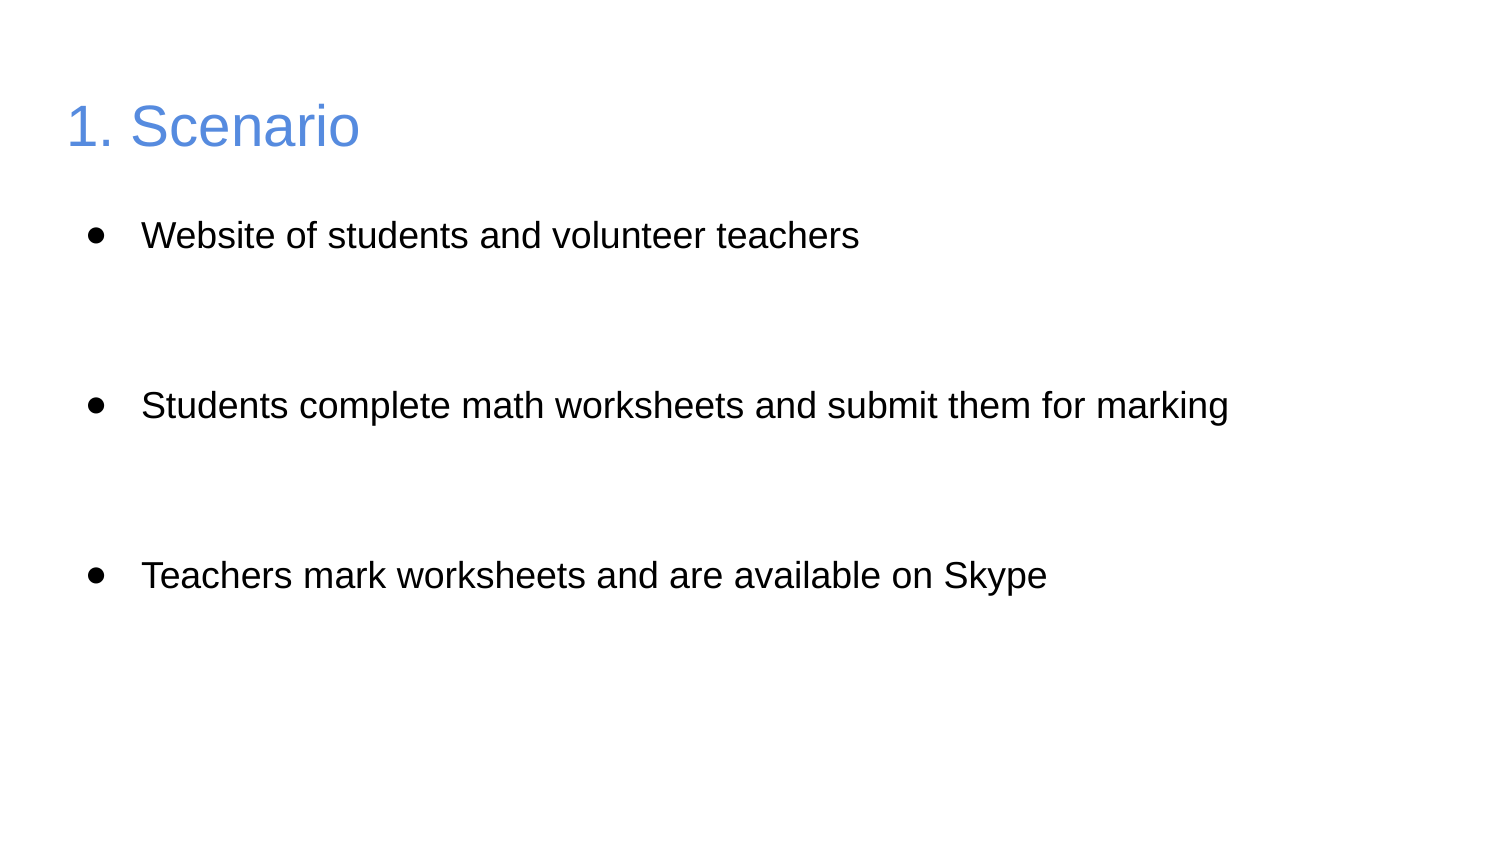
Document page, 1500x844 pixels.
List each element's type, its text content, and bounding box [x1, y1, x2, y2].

list Website of students and volunteer teachers Students complete math worksheets and submit them for marking Teachers mark worksheets and are available on Skype [51, 189, 1449, 750]
title 1. Scenario [51, 72, 1449, 167]
